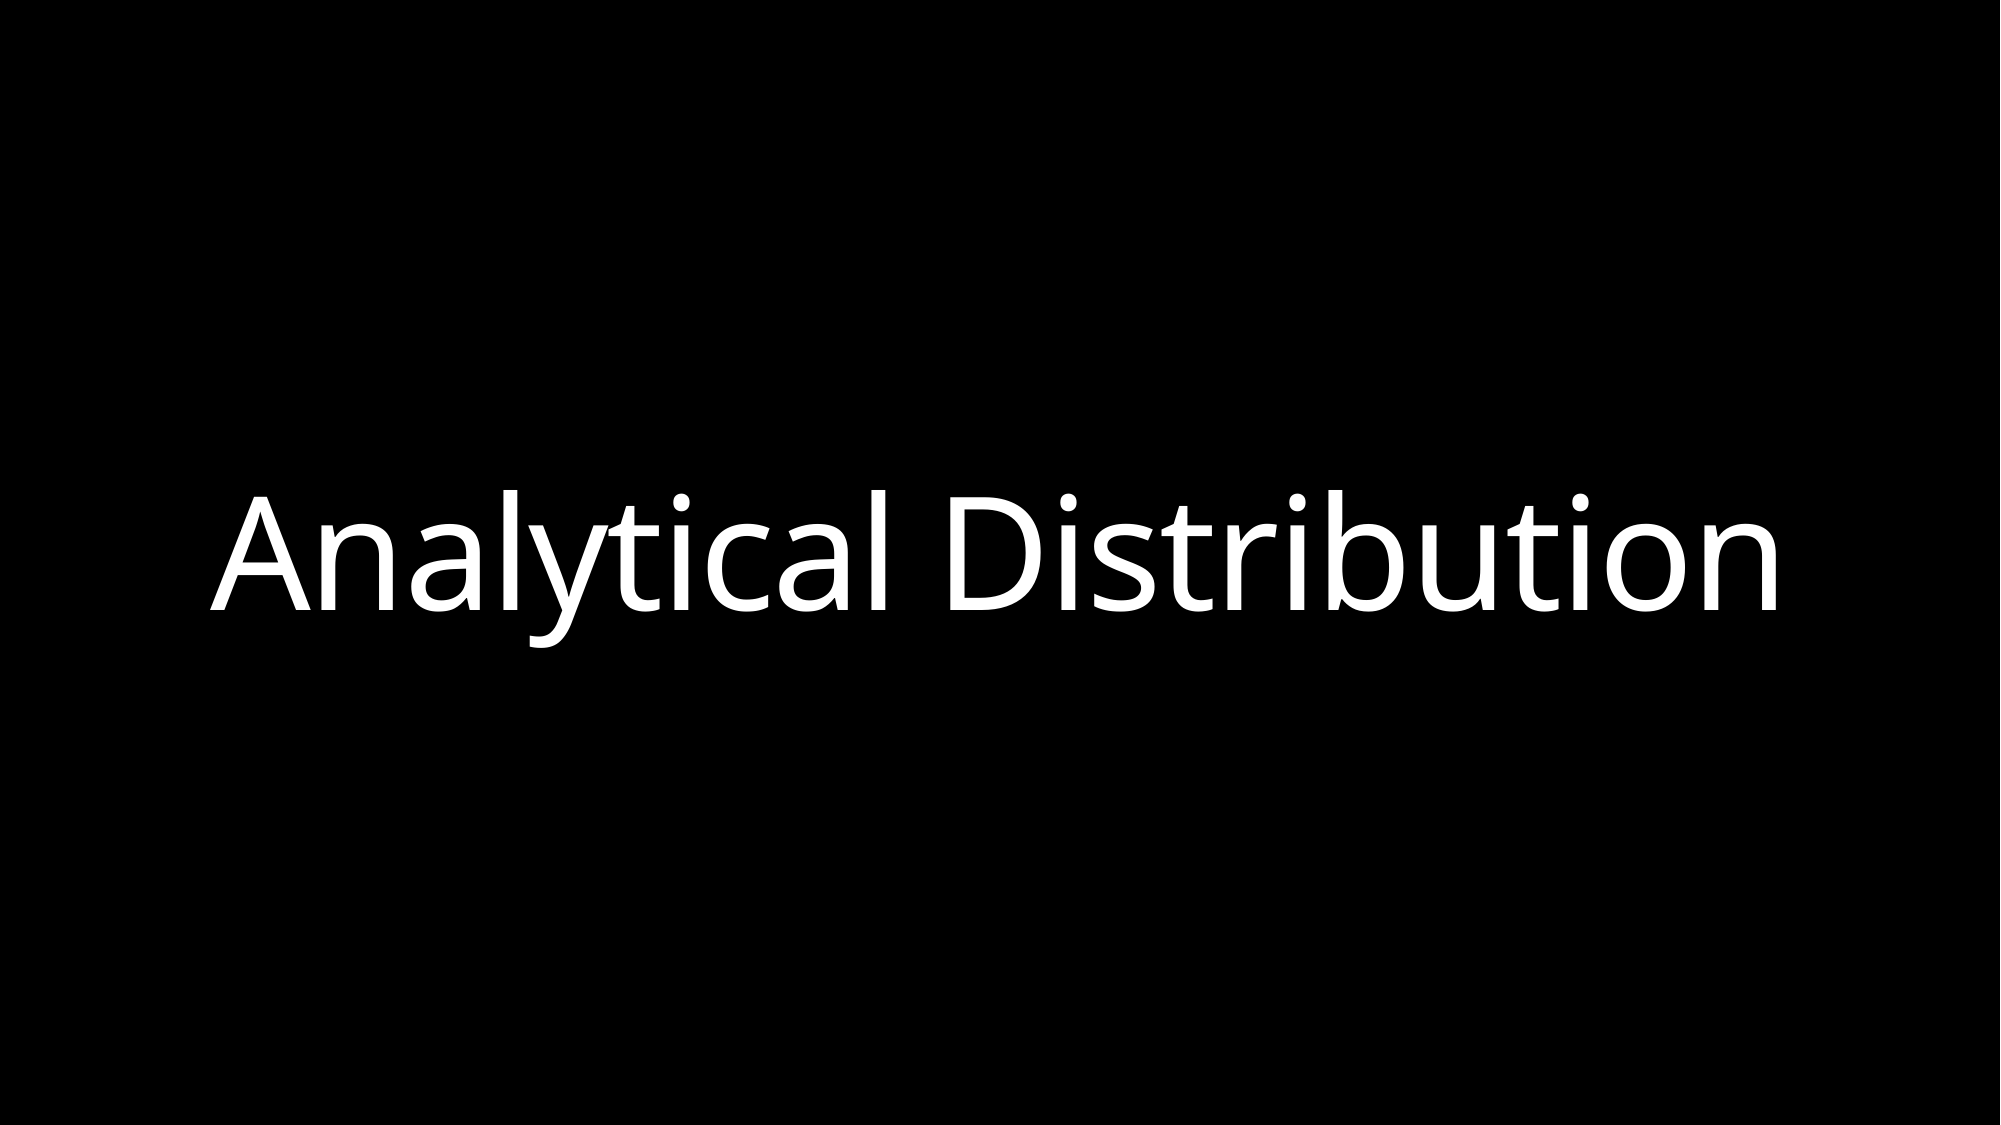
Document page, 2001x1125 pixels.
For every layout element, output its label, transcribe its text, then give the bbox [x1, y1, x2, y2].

title Analytical Distribution [116, 426, 1884, 699]
